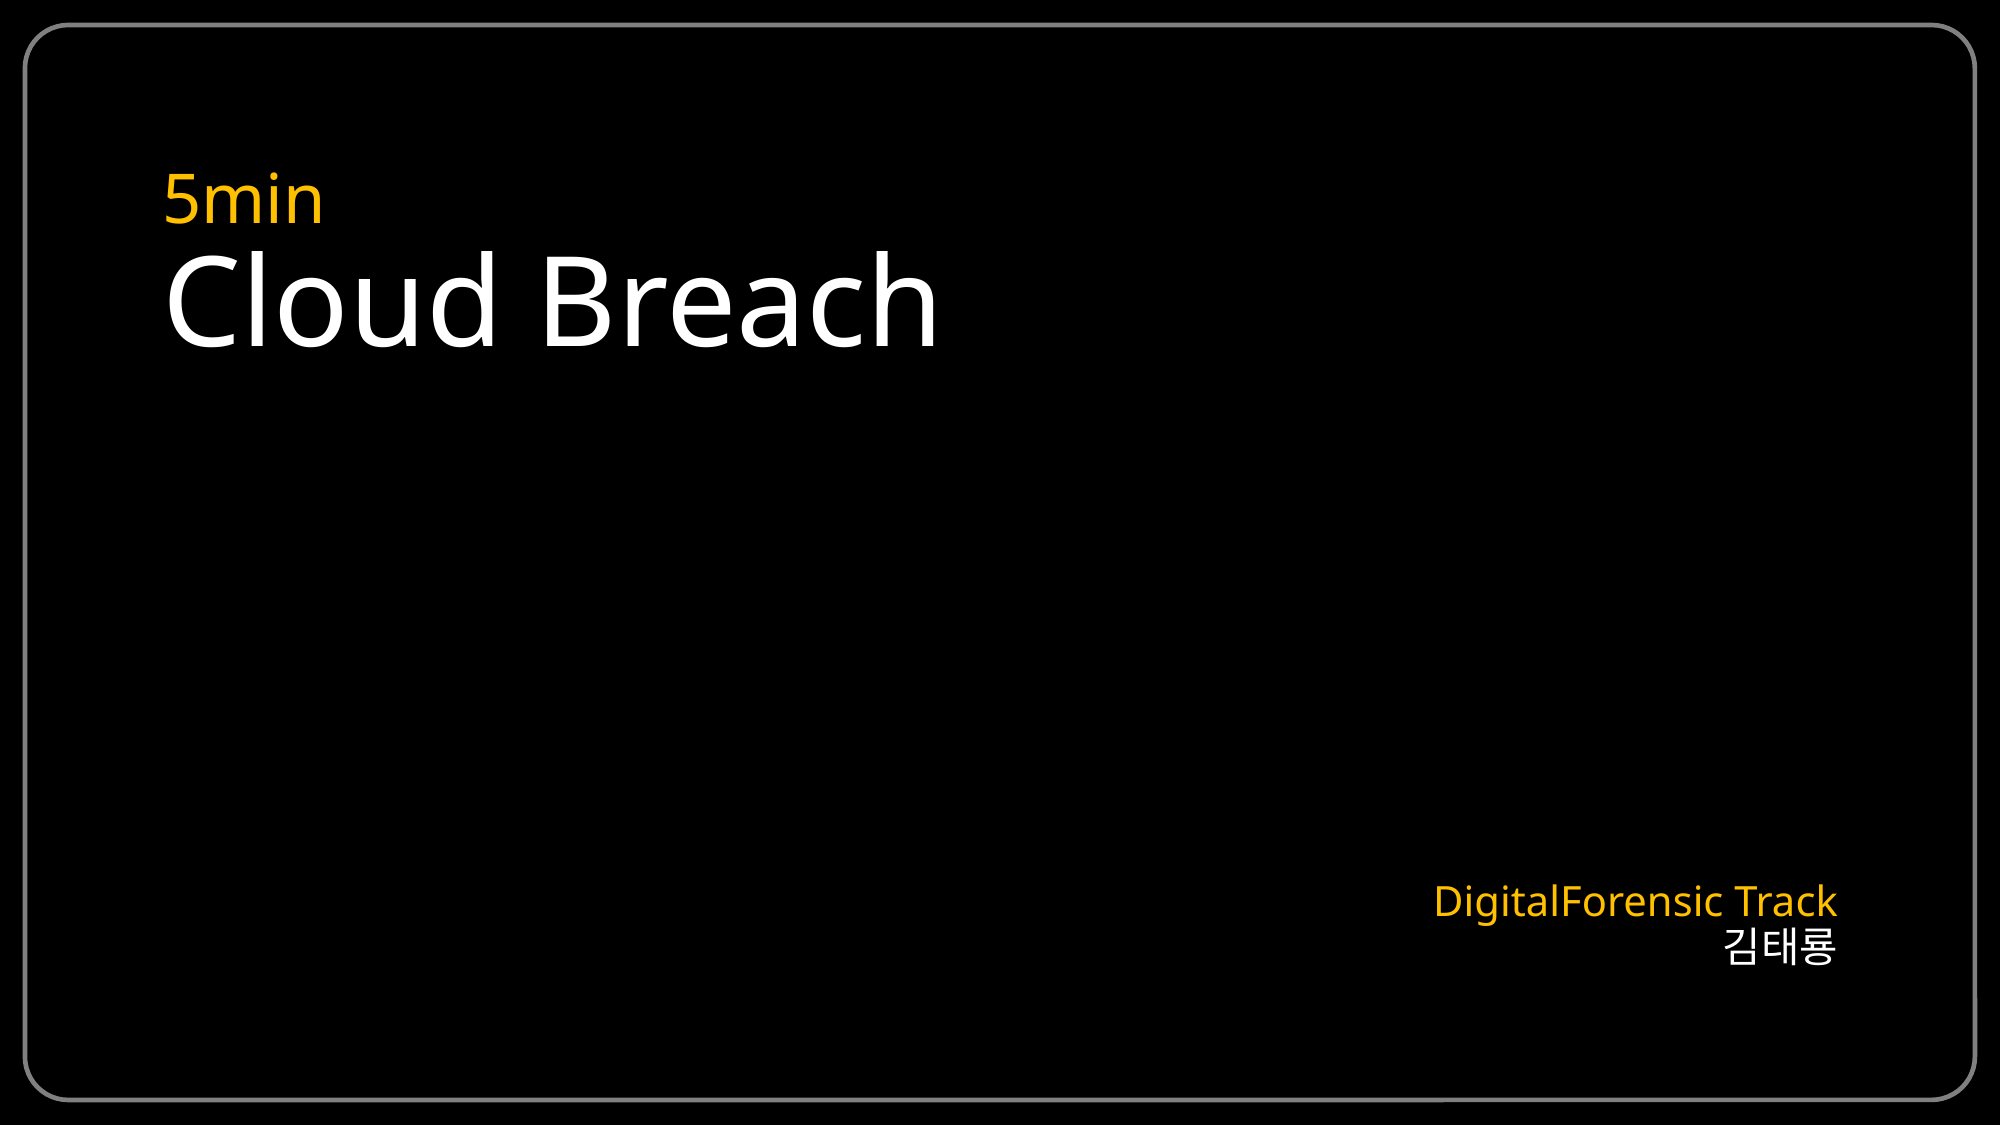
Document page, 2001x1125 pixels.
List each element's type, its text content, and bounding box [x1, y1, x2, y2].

text_box DigitalForensic Track 김태룡 [1295, 859, 1853, 993]
text_box [23, 23, 1976, 1101]
